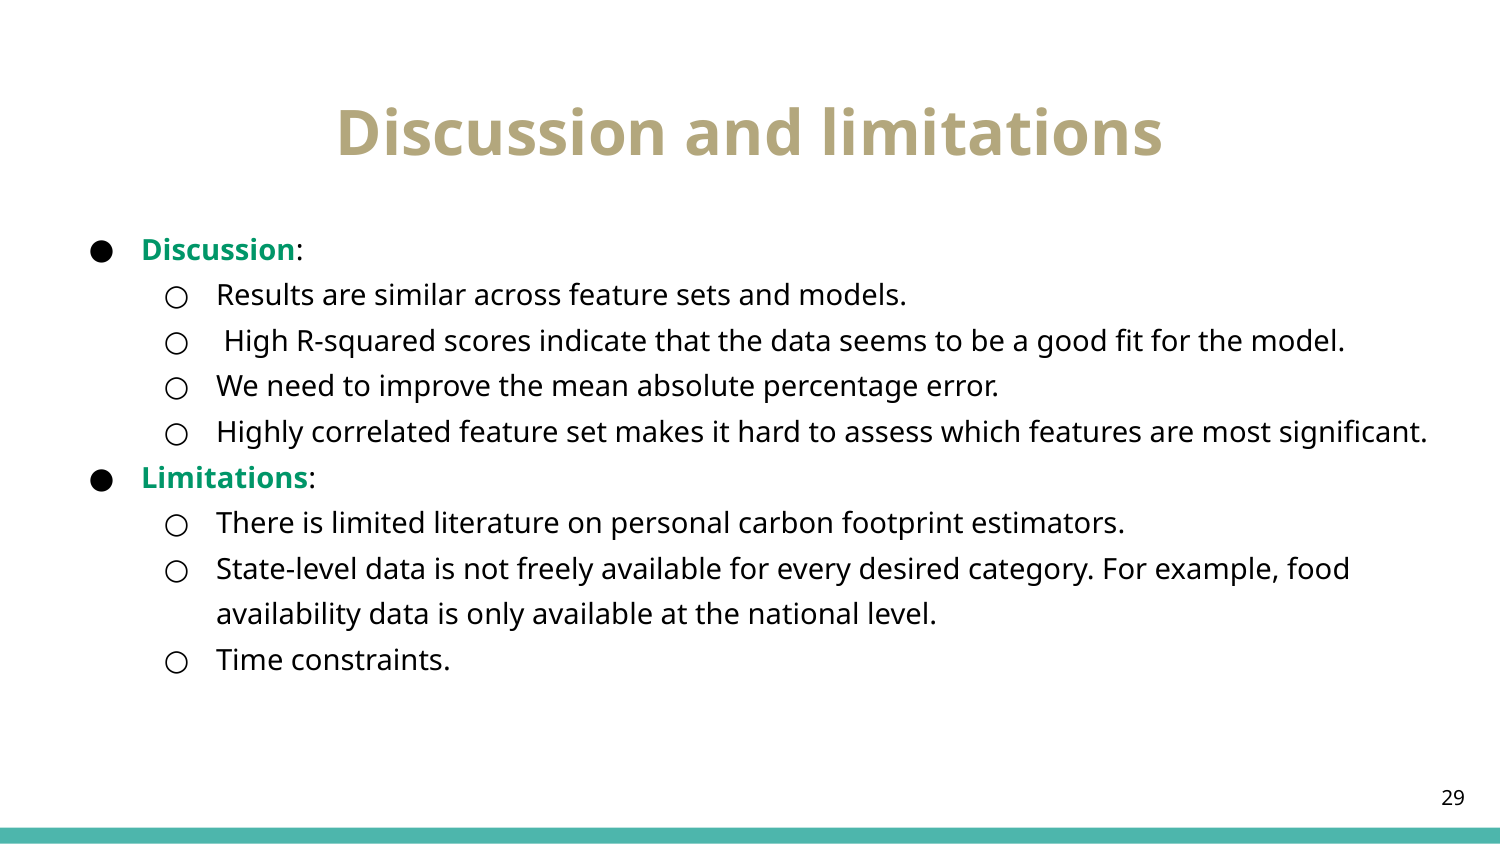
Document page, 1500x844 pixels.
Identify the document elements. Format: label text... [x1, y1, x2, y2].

slide_number ‹#› [1389, 764, 1480, 830]
title Discussion and limitations [51, 72, 1449, 189]
list Discussion: Results are similar across feature sets and models. High R-squared scores indicate that the data seems to be a good fit for the model. We need to improve the mean absolute percentage error. Highly correlated feature set makes it hard to assess which features are most significant. Limitations: There is limited literature on personal carbon footprint estimators. State-level data is not freely available for every desired category. For example, food availability data is only available at the national level. Time constraints. [51, 207, 1449, 750]
